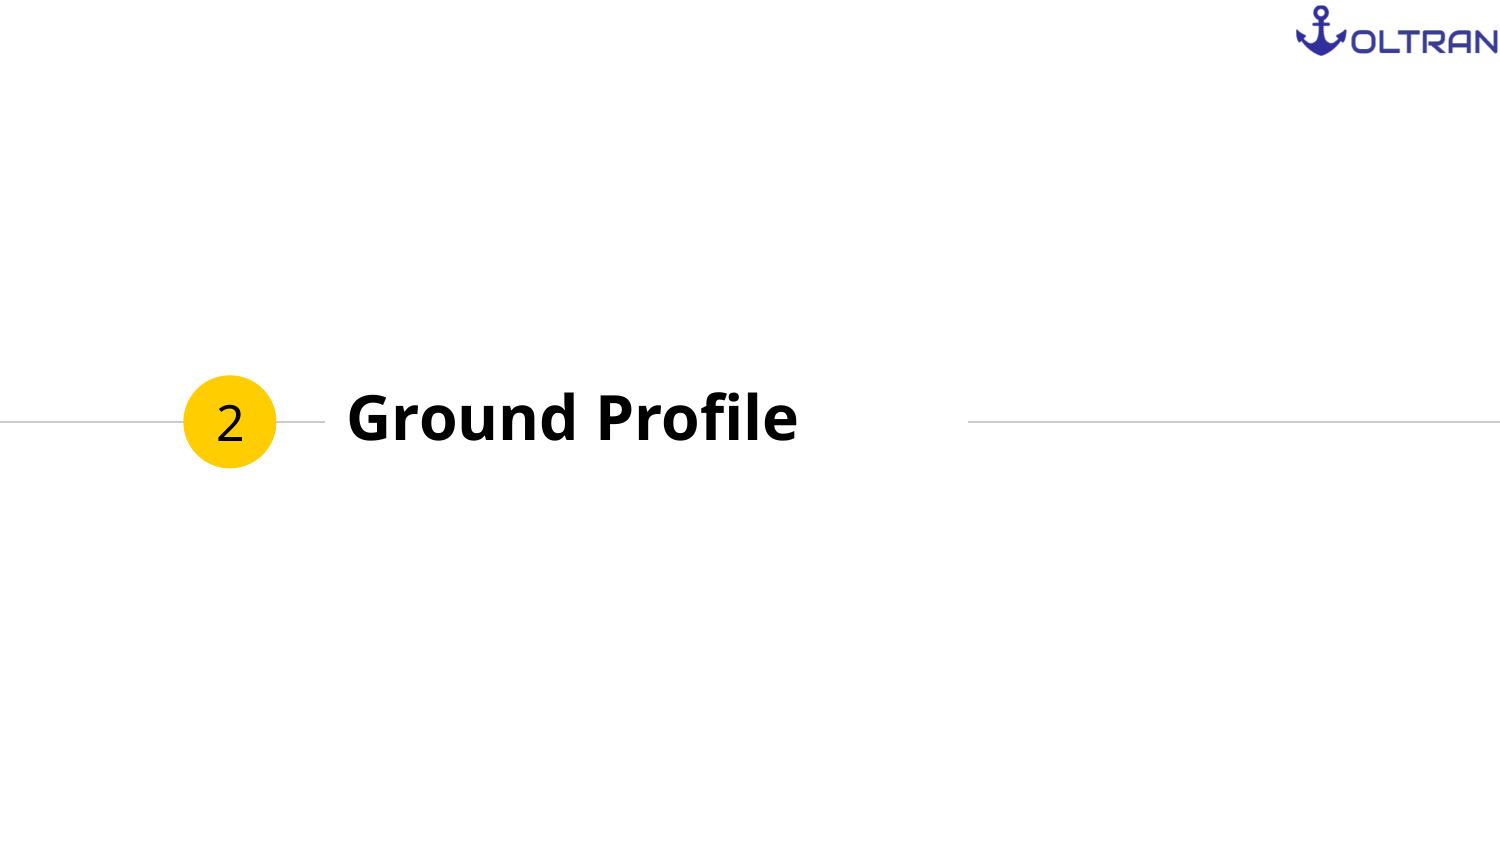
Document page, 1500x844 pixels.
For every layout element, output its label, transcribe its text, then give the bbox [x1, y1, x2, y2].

title Ground Profile [331, 277, 954, 469]
picture [1297, 0, 1498, 132]
text_box 2 [186, 375, 276, 468]
